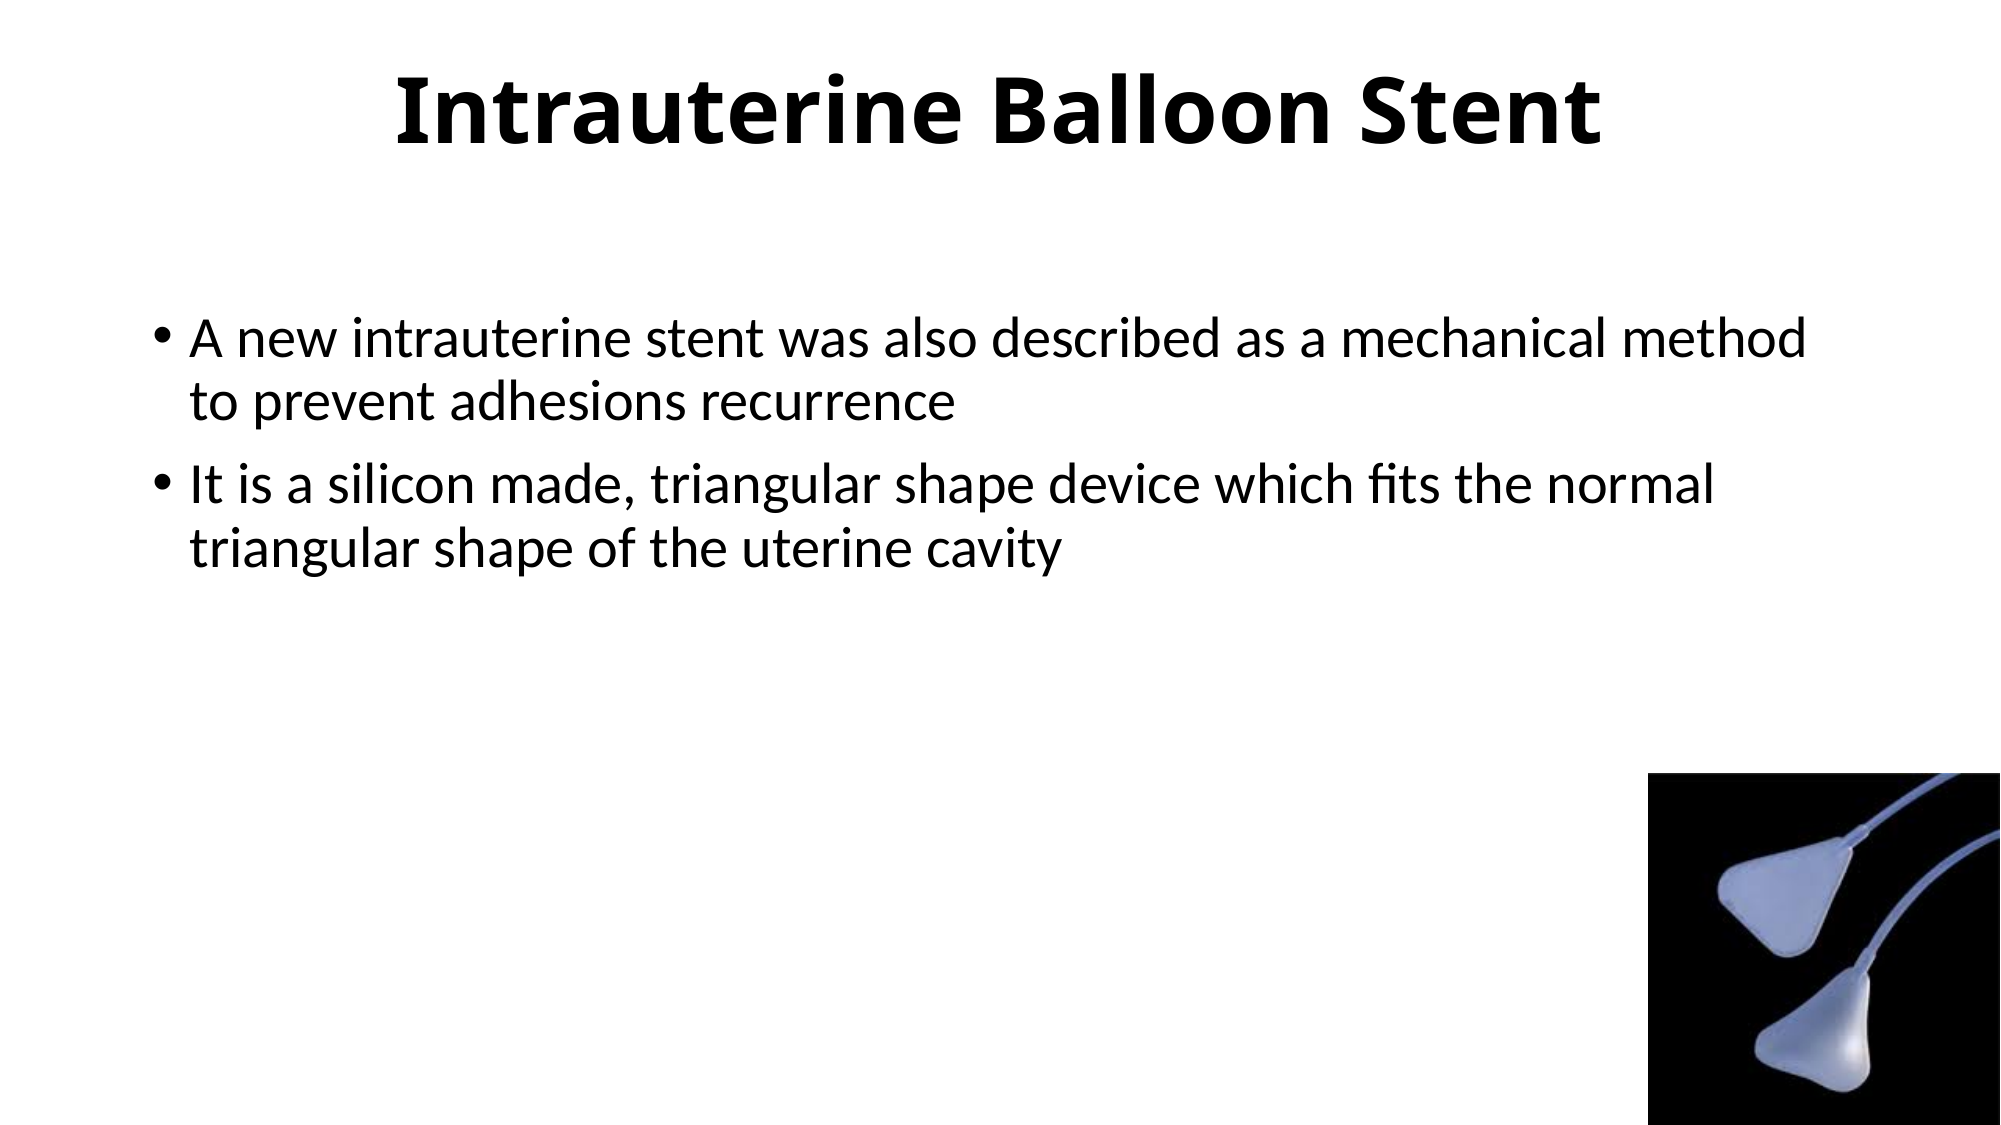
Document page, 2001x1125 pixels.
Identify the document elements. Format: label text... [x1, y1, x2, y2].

picture [1648, 773, 2000, 1125]
title Intrauterine Balloon Stent [137, 59, 1863, 278]
list A new intrauterine stent was also described as a mechanical method to prevent adhesions recurrence It is a silicon made, triangular shape device which fits the normal triangular shape of the uterine cavity [137, 299, 1863, 1014]
